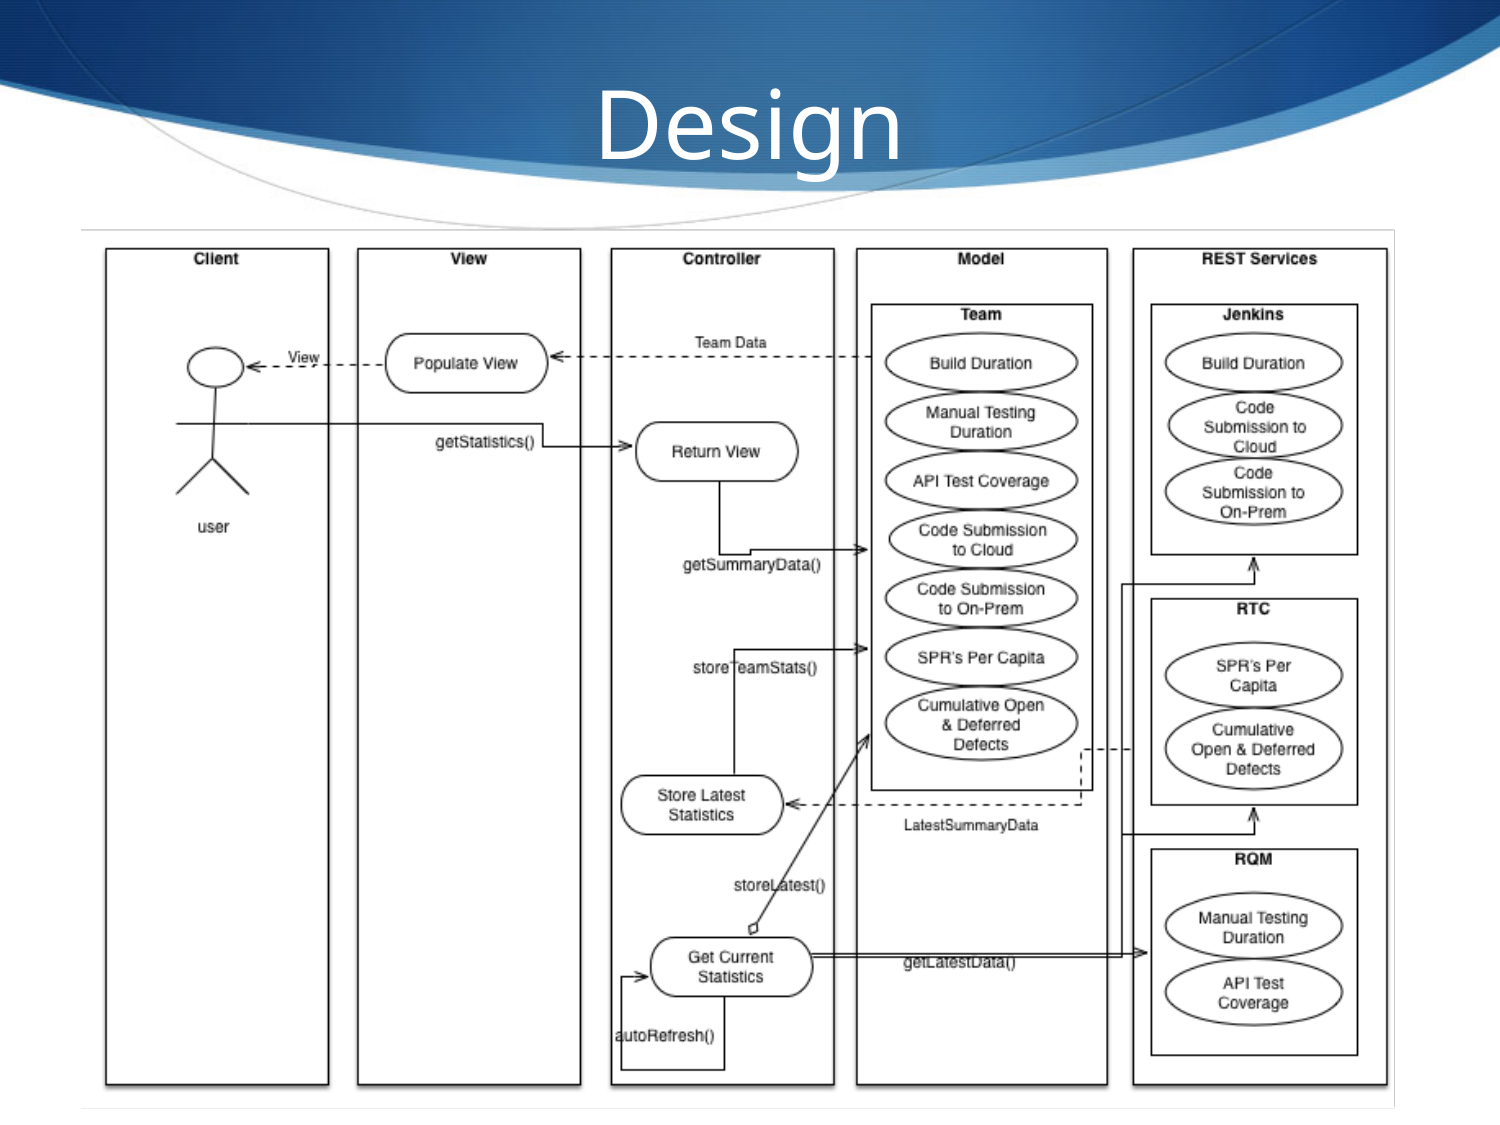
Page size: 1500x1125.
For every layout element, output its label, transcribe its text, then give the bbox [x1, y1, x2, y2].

text_box Design [74, 56, 1425, 245]
picture [0, 0, 1500, 1125]
